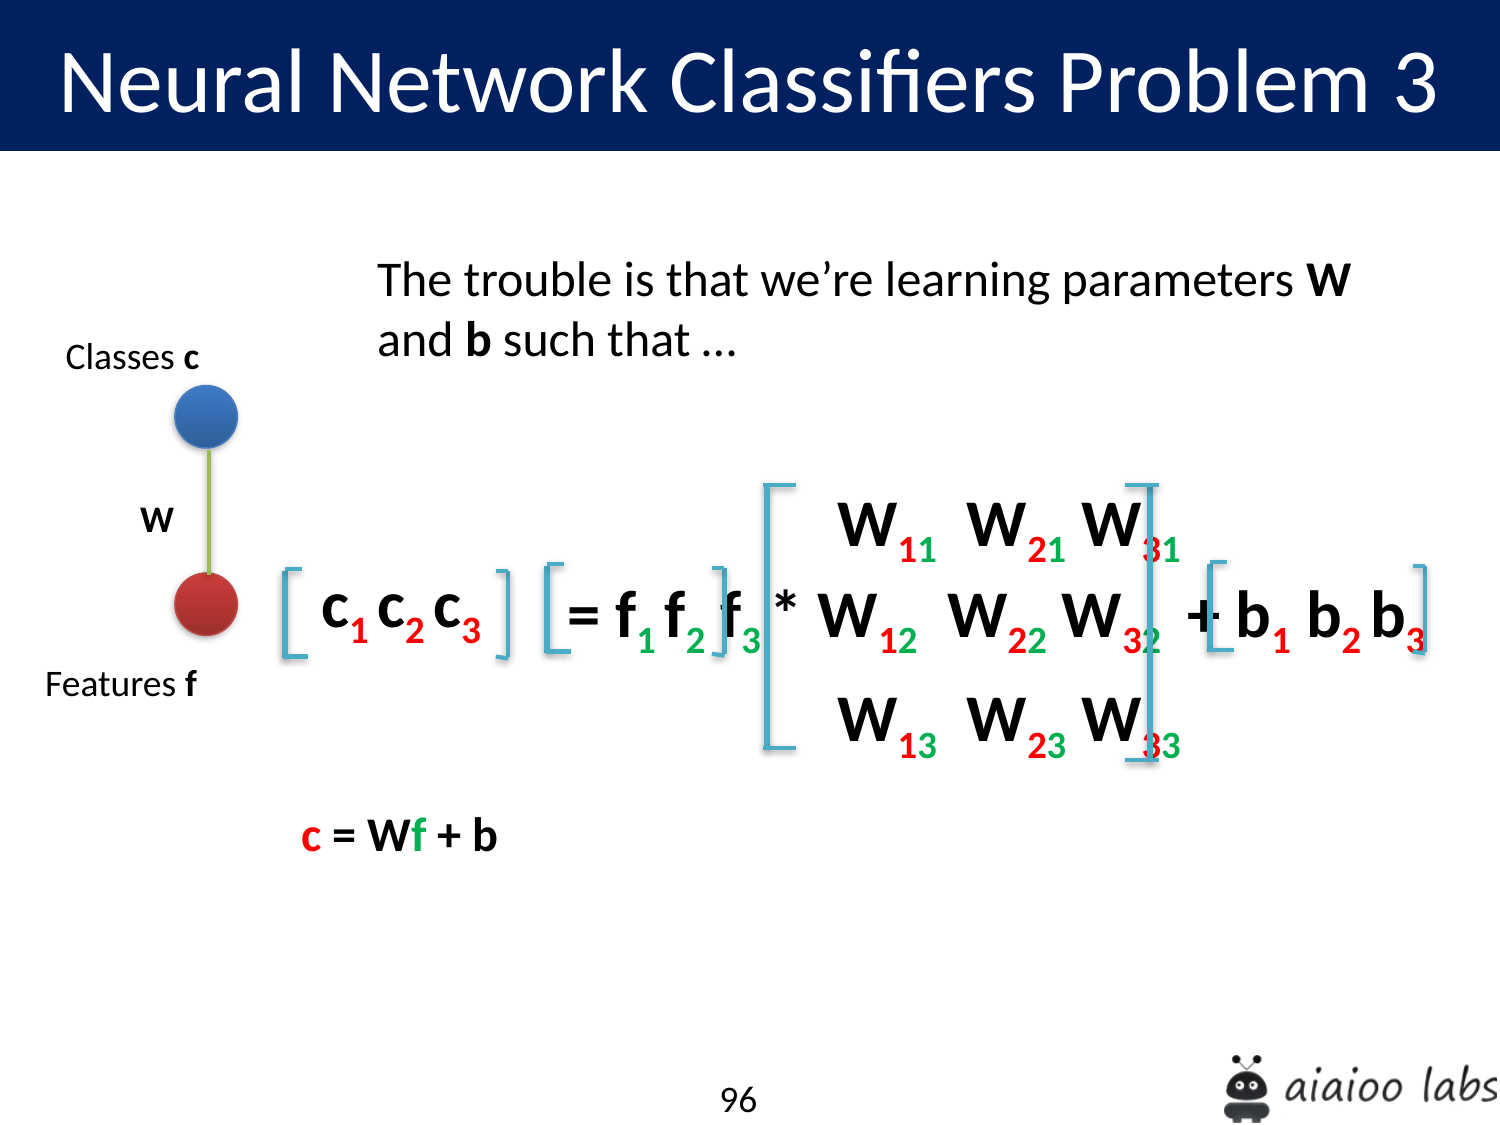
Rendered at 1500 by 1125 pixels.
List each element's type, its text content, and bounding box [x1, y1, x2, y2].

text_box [1127, 762, 1158, 767]
text_box Neural Network Classifiers Problem 3 [0, 0, 1500, 151]
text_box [1414, 568, 1423, 650]
text_box [174, 572, 239, 637]
text_box Classes c [50, 324, 215, 385]
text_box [543, 575, 569, 659]
list W11 W21 W31 = f1 f2 f3 * W12 W22 W32 + b1 b2 b3 W13 W23 W33 c = Wf + b [286, 191, 1449, 1080]
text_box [1213, 564, 1225, 648]
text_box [1206, 571, 1232, 657]
text_box W [125, 487, 190, 548]
text_box Features f [30, 651, 212, 712]
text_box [288, 571, 299, 654]
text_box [771, 487, 794, 494]
text_box The trouble is that we’re learning parameters W and b such that … [362, 239, 1398, 494]
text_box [550, 566, 562, 649]
text_box c1 c2 c3 [306, 553, 496, 659]
text_box [174, 385, 239, 449]
picture [1224, 1055, 1497, 1123]
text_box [1127, 487, 1146, 494]
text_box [286, 659, 306, 664]
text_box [714, 570, 722, 653]
